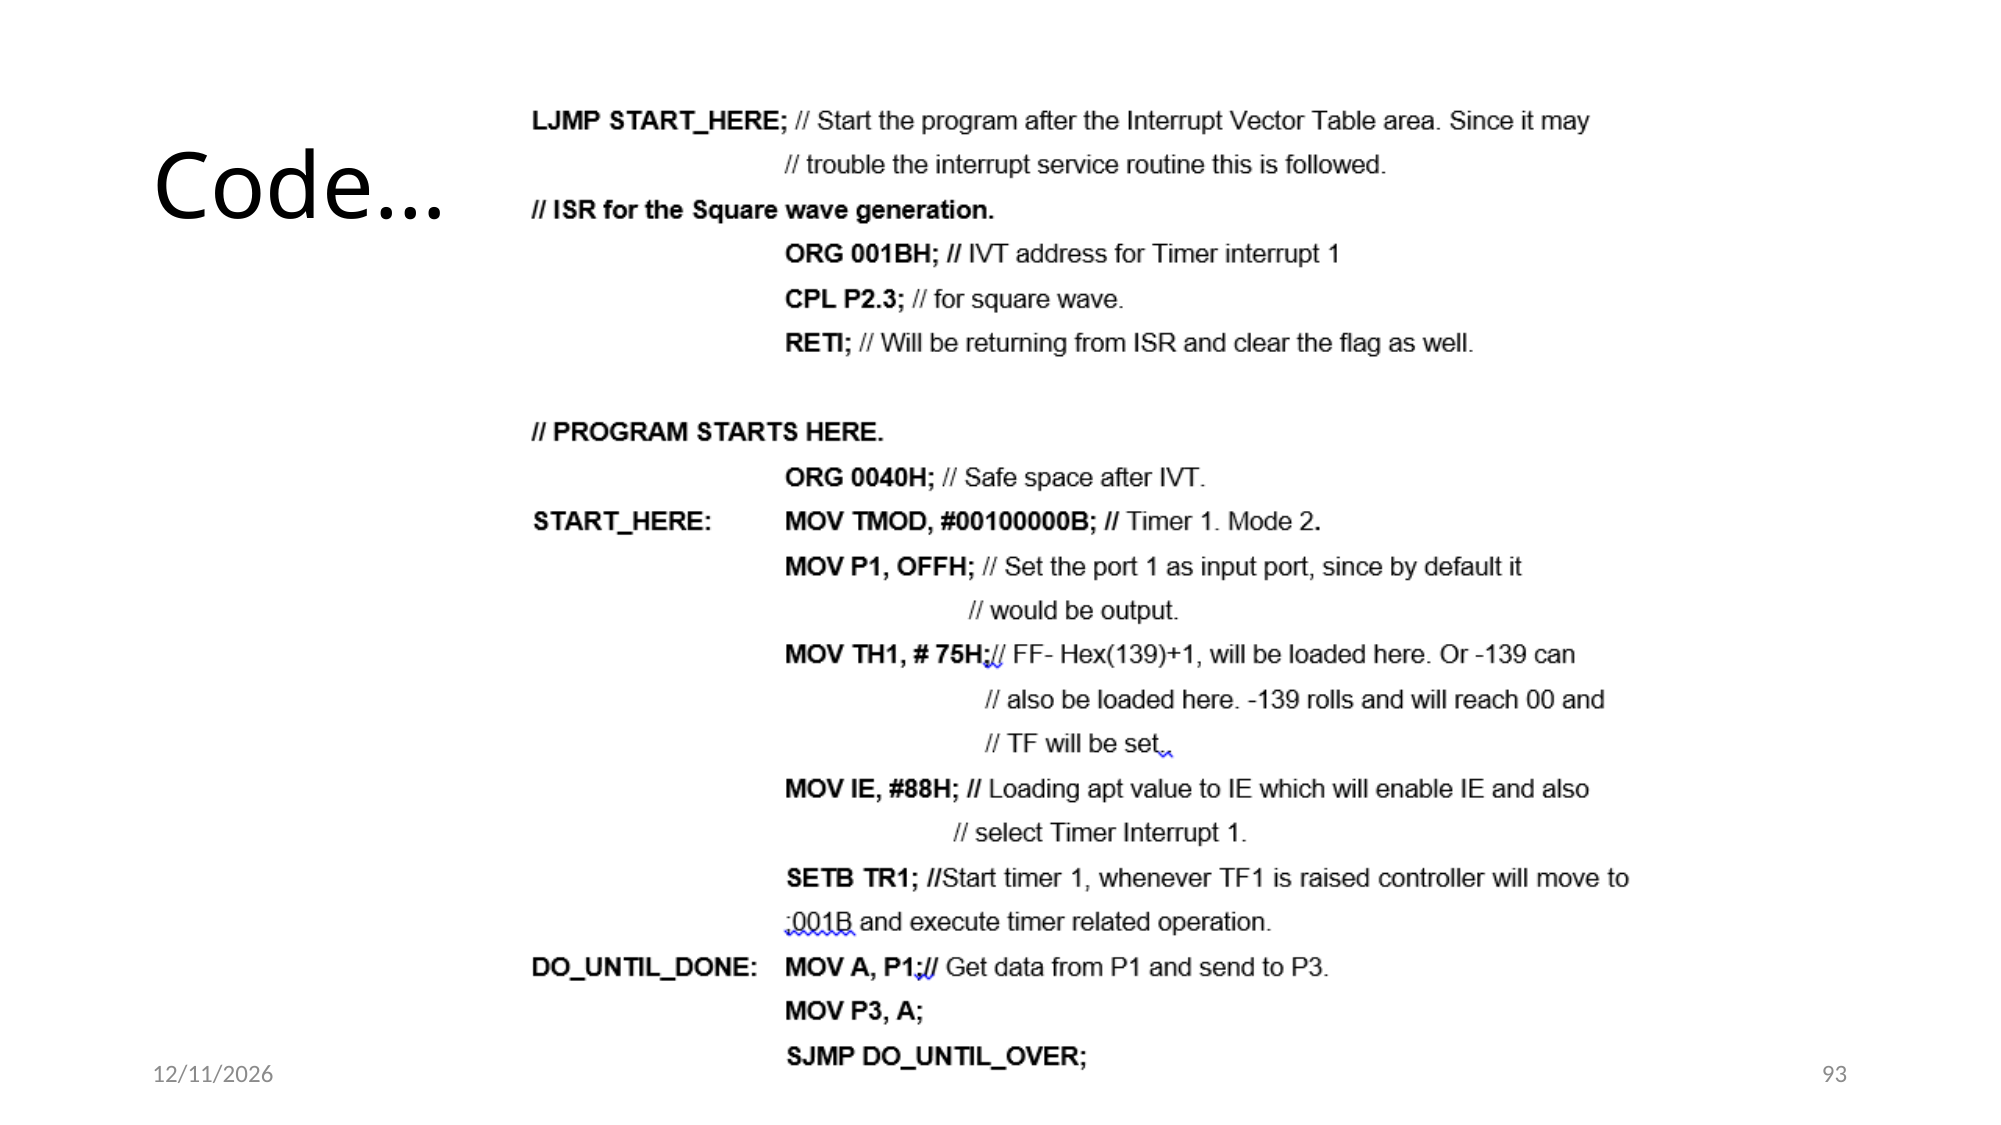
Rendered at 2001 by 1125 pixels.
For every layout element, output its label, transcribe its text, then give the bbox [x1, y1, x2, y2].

slide_number 93 [1659, 1042, 1863, 1103]
title Code… [137, 80, 1863, 298]
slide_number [137, 1042, 524, 1103]
picture [524, 86, 1659, 1103]
